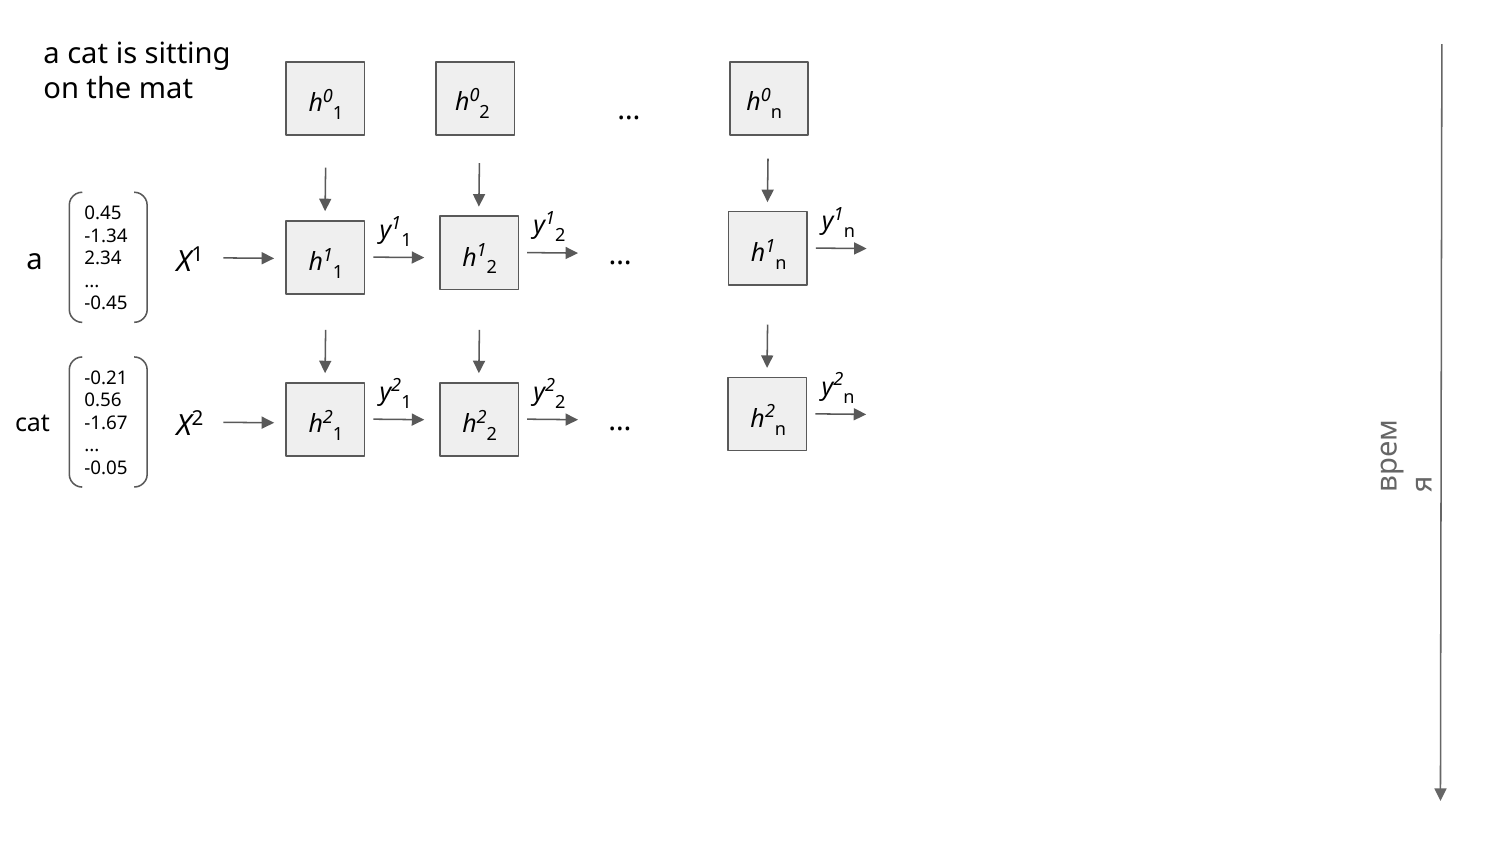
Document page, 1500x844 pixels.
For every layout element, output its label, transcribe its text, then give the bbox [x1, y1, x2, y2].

text_box h02 [439, 64, 527, 138]
text_box cat [0, 391, 69, 452]
text_box h2n [735, 380, 823, 454]
text_box [440, 216, 518, 290]
text_box h22 [447, 386, 535, 459]
text_box y2n [806, 349, 907, 422]
text_box h0n [731, 64, 819, 138]
text_box X2 [817, 249, 864, 255]
text_box 0.45 -1.34 2.34 ... -0.45 [69, 185, 195, 329]
text_box h11 [293, 224, 381, 297]
text_box a [11, 225, 69, 290]
text_box … [602, 75, 656, 140]
text_box y22 [518, 354, 619, 427]
text_box время [1352, 388, 1435, 508]
text_box y21 [364, 354, 465, 427]
text_box [528, 420, 576, 425]
text_box [286, 382, 364, 456]
text_box [728, 211, 806, 285]
text_box h1n [735, 215, 823, 288]
text_box [286, 62, 365, 136]
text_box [375, 420, 422, 425]
text_box X1 [195, 221, 252, 294]
text_box [440, 382, 518, 456]
text_box X2 [161, 385, 252, 458]
text_box y1n [806, 183, 907, 256]
text_box [286, 220, 364, 294]
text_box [528, 254, 576, 258]
text_box y11 [364, 192, 465, 265]
text_box … [593, 220, 648, 286]
text_box [728, 377, 806, 451]
text_box a cat is sitting on the mat [28, 19, 264, 119]
text_box h2 [224, 424, 252, 428]
text_box время [1448, 388, 1453, 508]
text_box -0.21 0.56 -1.67 ... -0.05 [69, 350, 195, 494]
text_box h01 [293, 65, 381, 139]
text_box y12 [518, 187, 619, 261]
text_box h12 [447, 219, 535, 293]
text_box [224, 259, 252, 265]
text_box h21 [293, 386, 381, 459]
text_box X1 [816, 415, 864, 421]
text_box [375, 258, 422, 263]
text_box … [593, 386, 647, 452]
text_box [436, 62, 515, 136]
